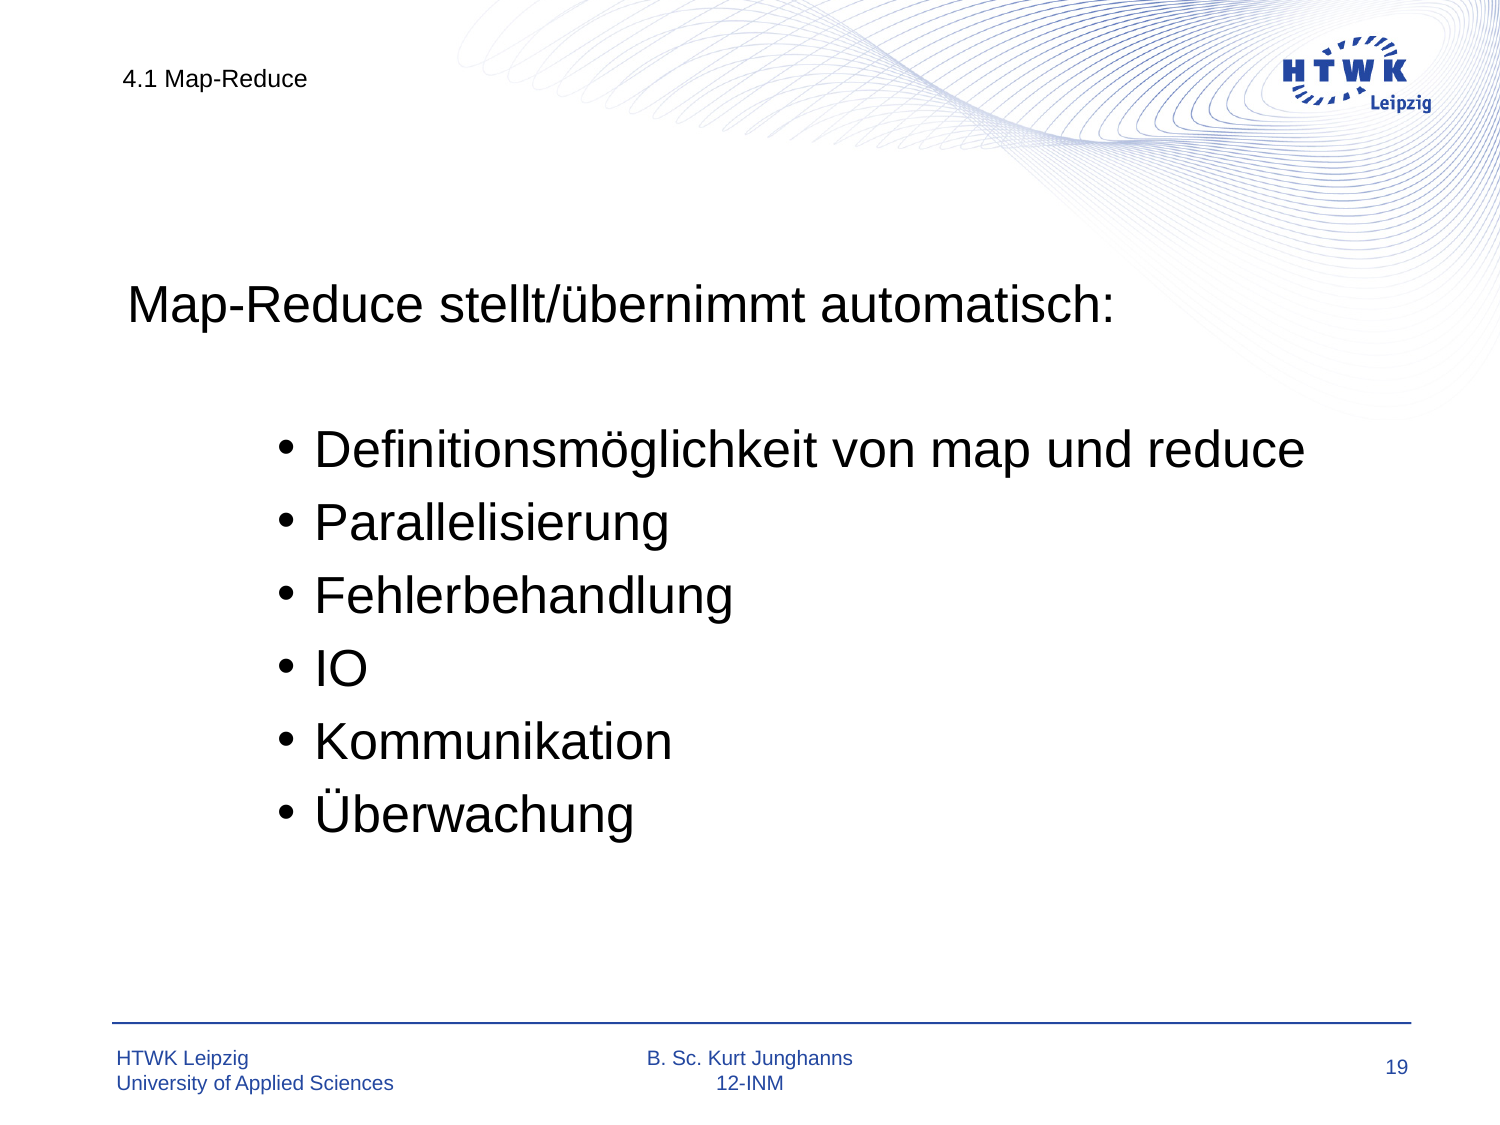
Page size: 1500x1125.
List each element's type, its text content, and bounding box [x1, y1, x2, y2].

picture [0, 0, 1500, 862]
list 4.1 Map-Reduce [107, 54, 1200, 91]
list Map-Reduce stellt/übernimmt automatisch: Definitionsmöglichkeit von map und reduce Parallelisierung Fehlerbehandlung IO Kommunikation Überwachung [111, 262, 1412, 1006]
